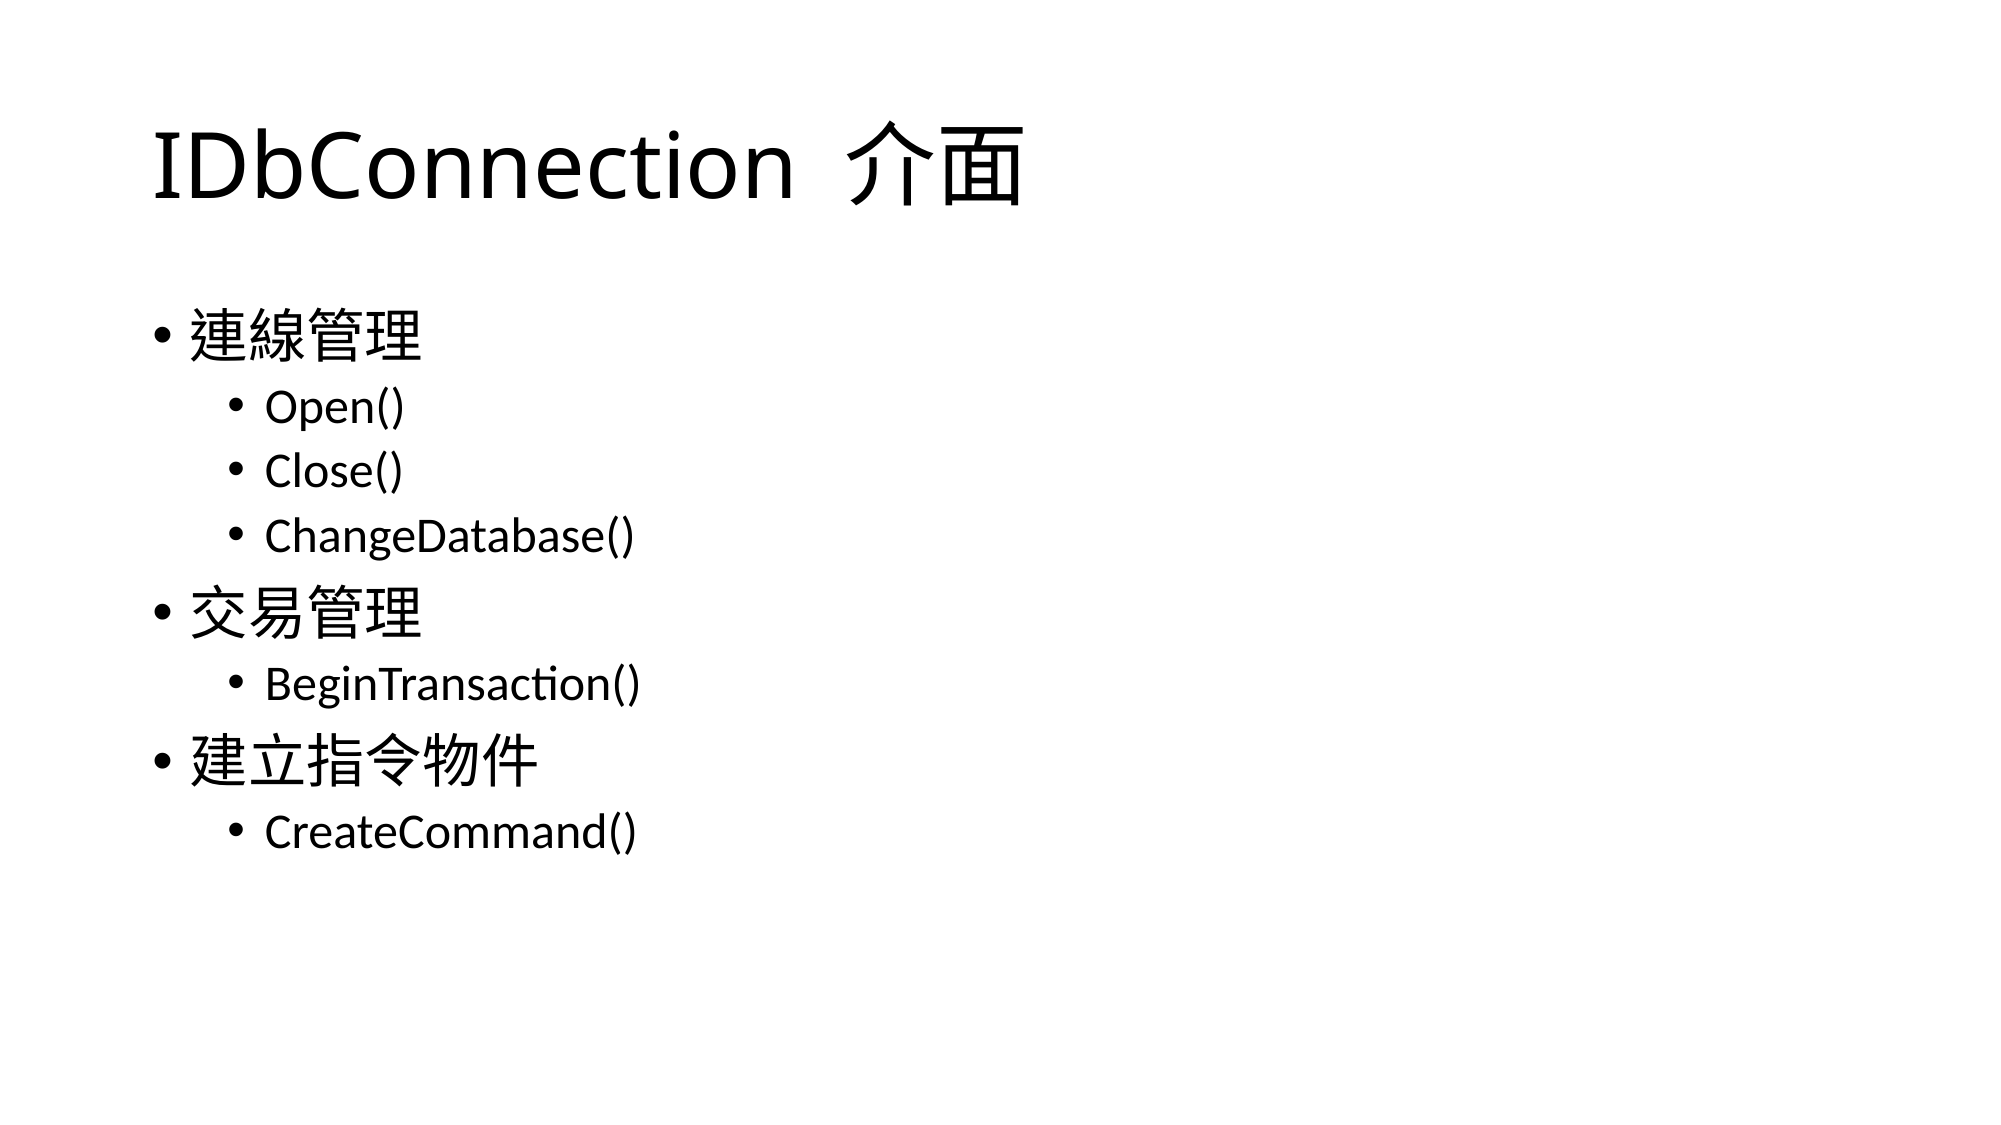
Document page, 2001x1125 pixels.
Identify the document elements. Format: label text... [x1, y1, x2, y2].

list 連線管理 Open() Close() ChangeDatabase() 交易管理 BeginTransaction() 建立指令物件 CreateCommand() [137, 299, 1863, 1014]
title IDbConnection 介面 [137, 59, 1863, 278]
